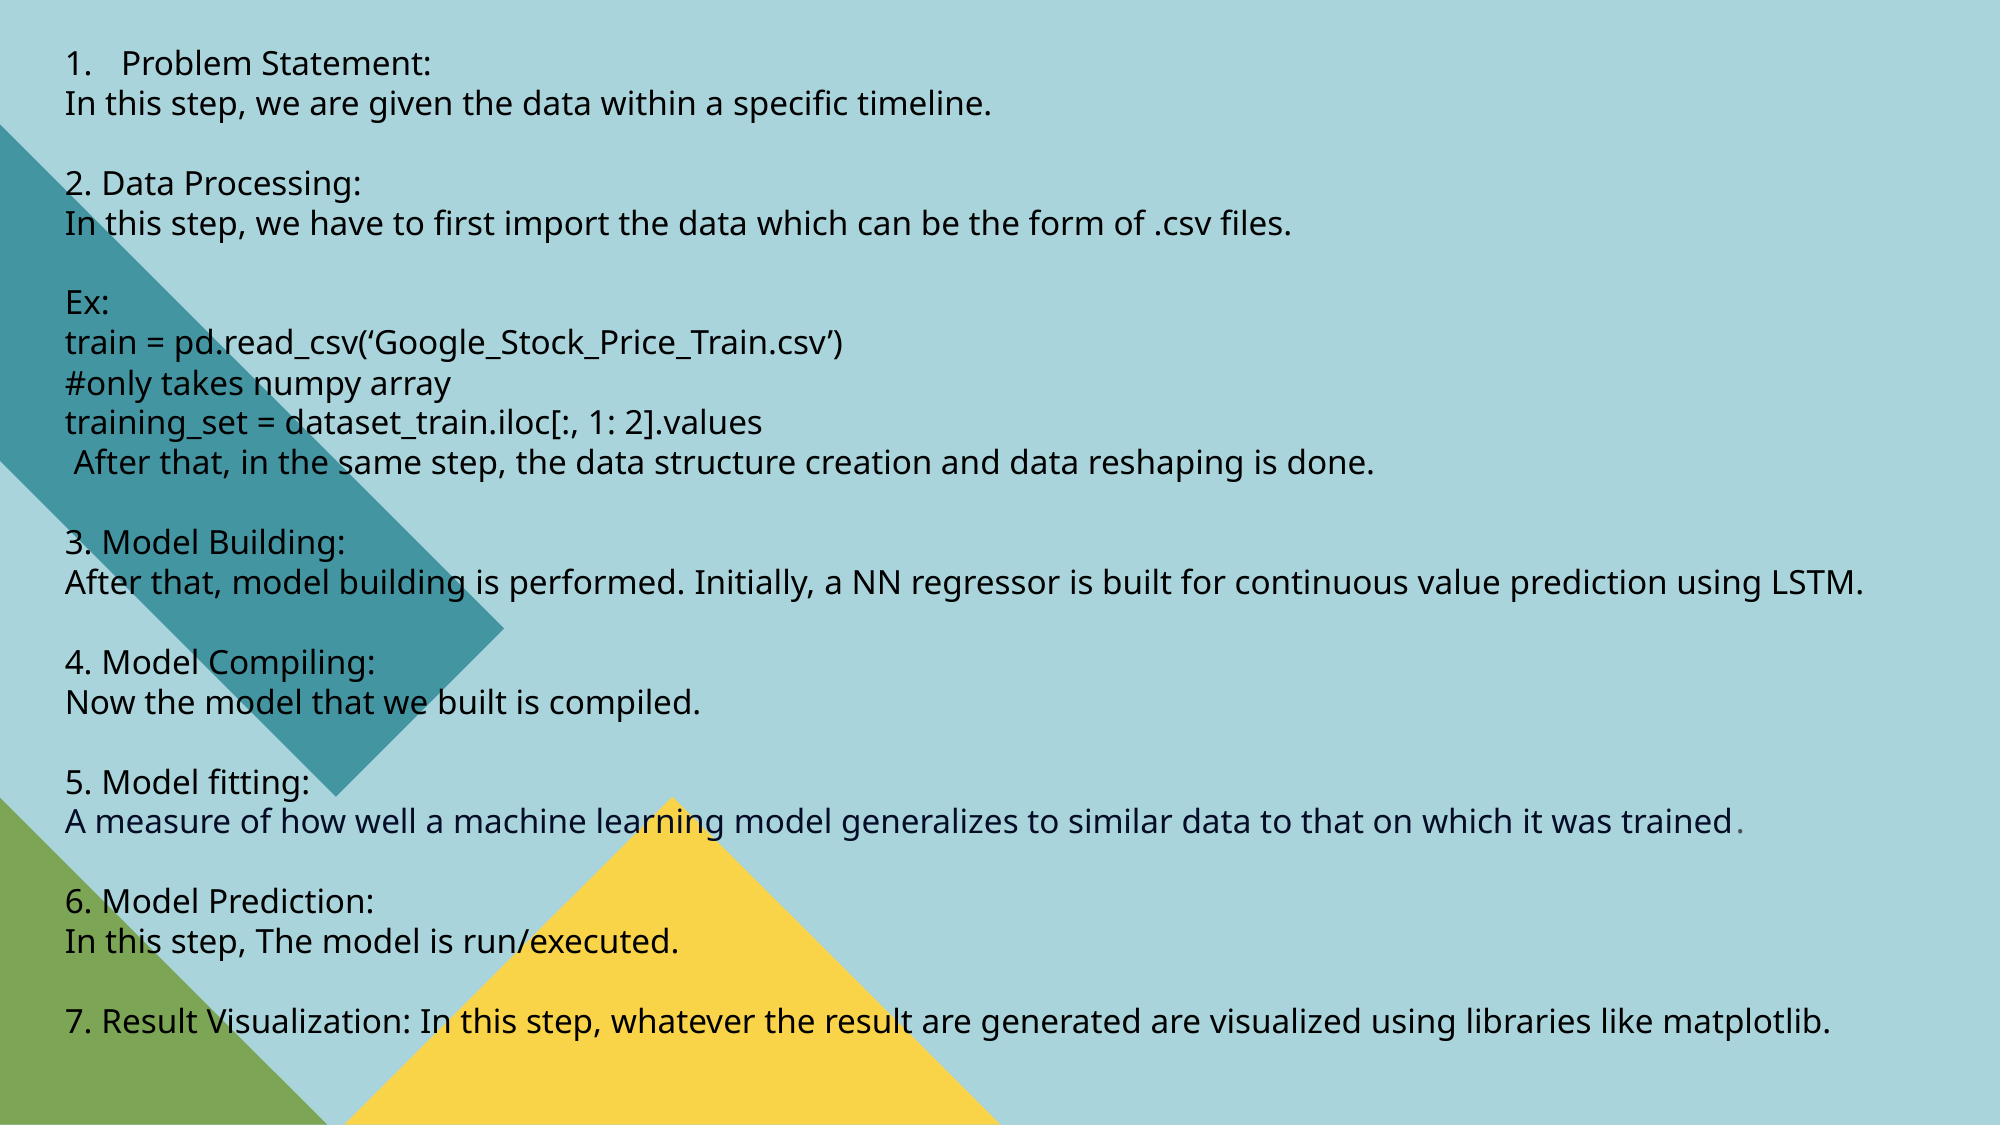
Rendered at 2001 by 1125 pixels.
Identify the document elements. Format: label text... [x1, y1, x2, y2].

text_box Problem Statement: In this step, we are given the data within a specific timeline. 2. Data Processing: In this step, we have to first import the data which can be the form of .csv files. Ex: train = pd.read_csv(‘Google_Stock_Price_Train.csv’) #only takes numpy array training_set = dataset_train.iloc[:, 1: 2].values After that, in the same step, the data structure creation and data reshaping is done. 3. Model Building: After that, model building is performed. Initially, a NN regressor is built for continuous value prediction using LSTM. 4. Model Compiling: Now the model that we built is compiled. 5. Model fitting: A measure of how well a machine learning model generalizes to similar data to that on which it was trained. 6. Model Prediction: In this step, The model is run/executed. 7. Result Visualization: In this step, whatever the result are generated are visualized using libraries like matplotlib. [49, 34, 1988, 1048]
